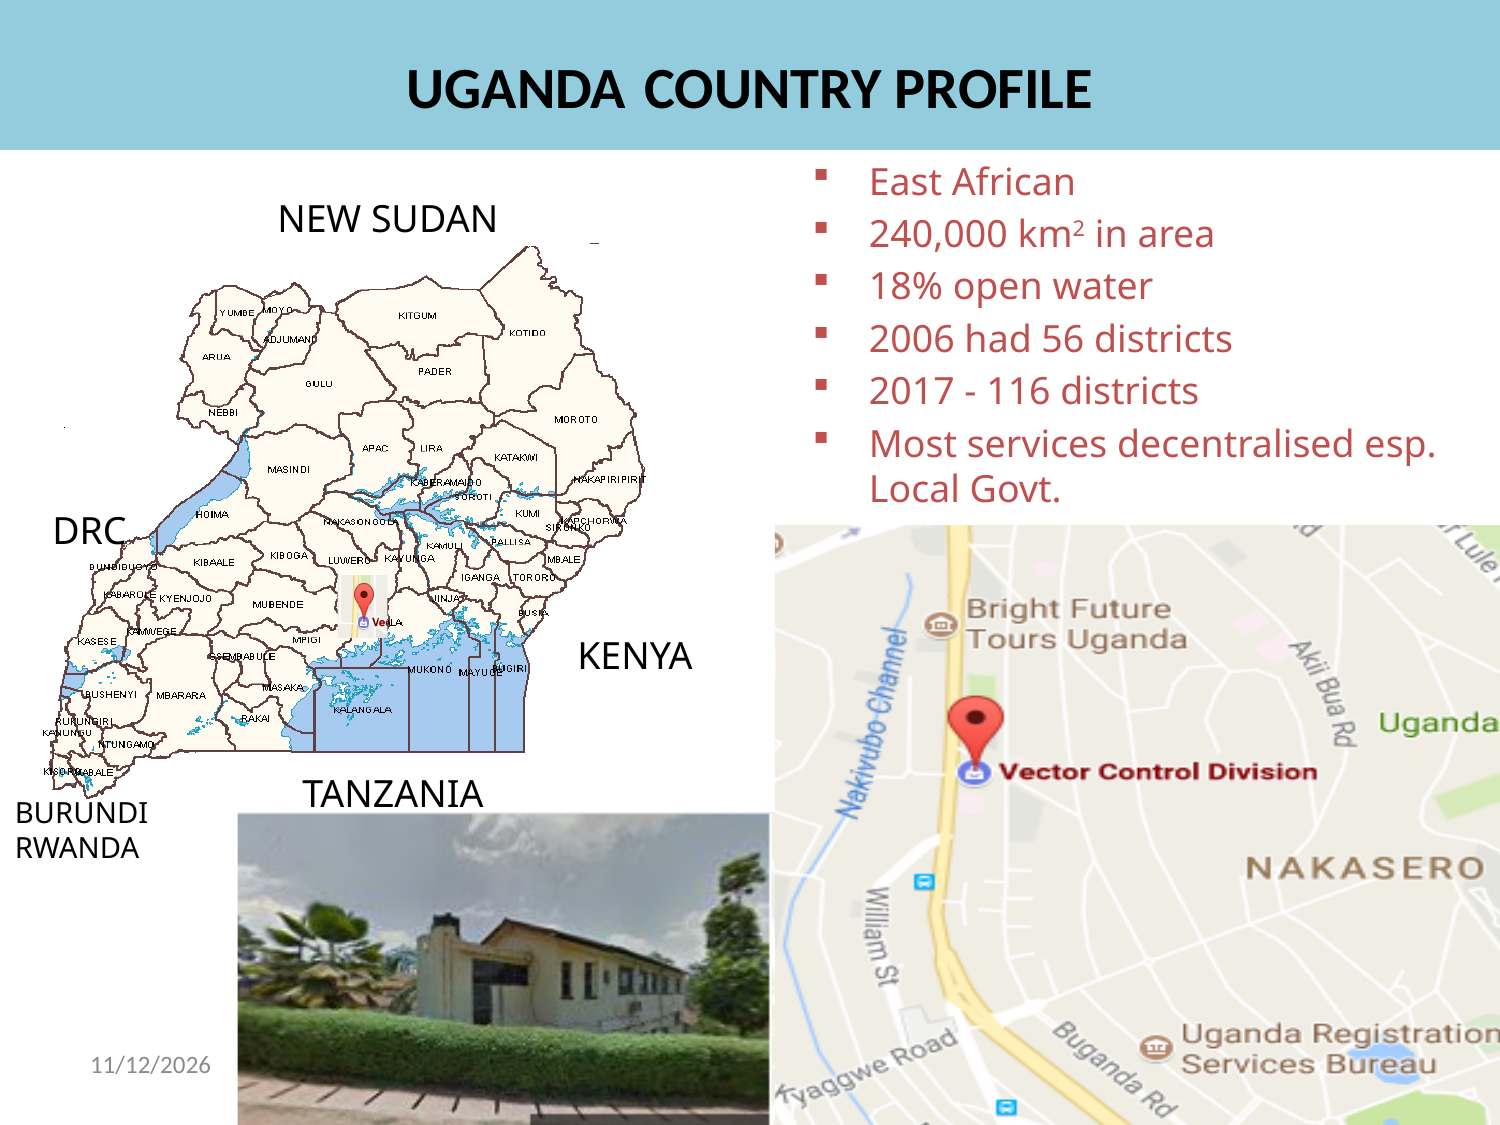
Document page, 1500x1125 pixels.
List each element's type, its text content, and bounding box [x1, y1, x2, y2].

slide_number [75, 1024, 232, 1103]
text_box NEW SUDAN [262, 187, 575, 242]
list East African 240,000 km2 in area 18% open water 2006 had 56 districts 2017 - 116 districts Most services decentralised esp. Local Govt. [797, 149, 1500, 524]
text_box KENYA [654, 624, 738, 685]
picture [237, 524, 1500, 1125]
title UGANDA COUNTRY PROFILE [0, 0, 1500, 150]
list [37, 243, 651, 801]
picture [337, 574, 388, 638]
text_box BURUNDI RWANDA [0, 787, 200, 873]
